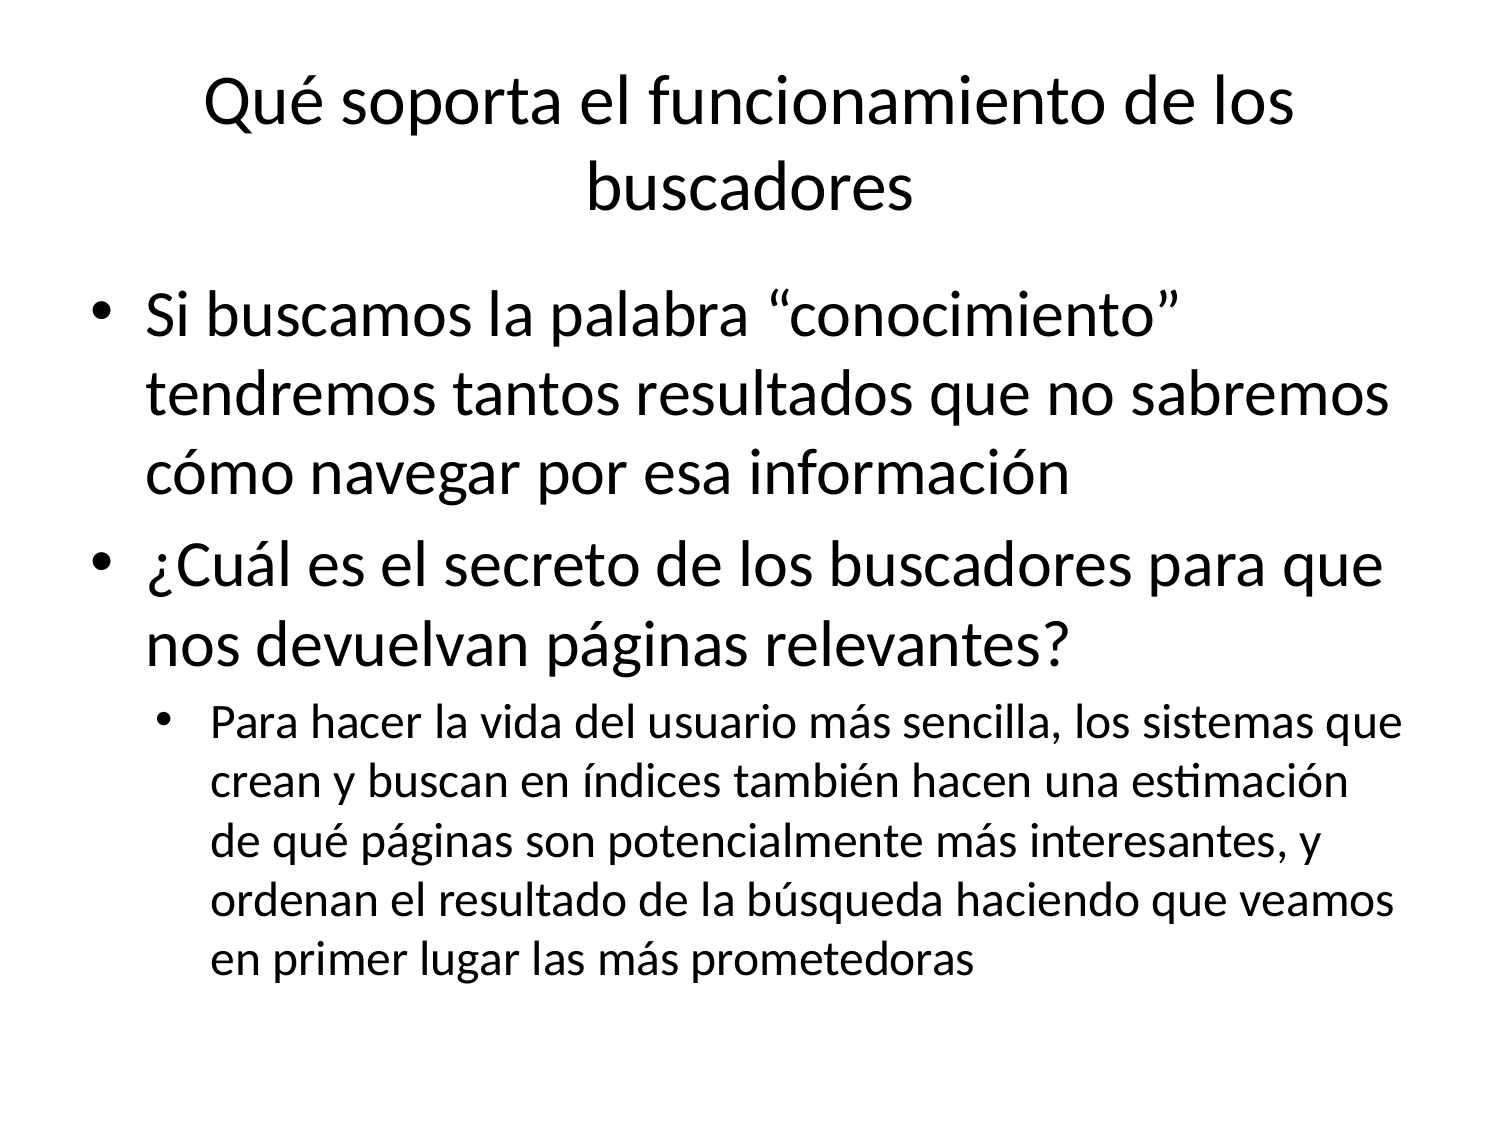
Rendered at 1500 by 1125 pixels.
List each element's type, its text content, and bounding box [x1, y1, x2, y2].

title Qué soporta el funcionamiento de los buscadores [75, 45, 1425, 233]
list Si buscamos la palabra “conocimiento” tendremos tantos resultados que no sabremos cómo navegar por esa información ¿Cuál es el secreto de los buscadores para que nos devuelvan páginas relevantes? Para hacer la vida del usuario más sencilla, los sistemas que crean y buscan en índices también hacen una estimación de qué páginas son potencialmente más interesantes, y ordenan el resultado de la búsqueda haciendo que veamos en primer lugar las más prometedoras [75, 262, 1425, 1005]
